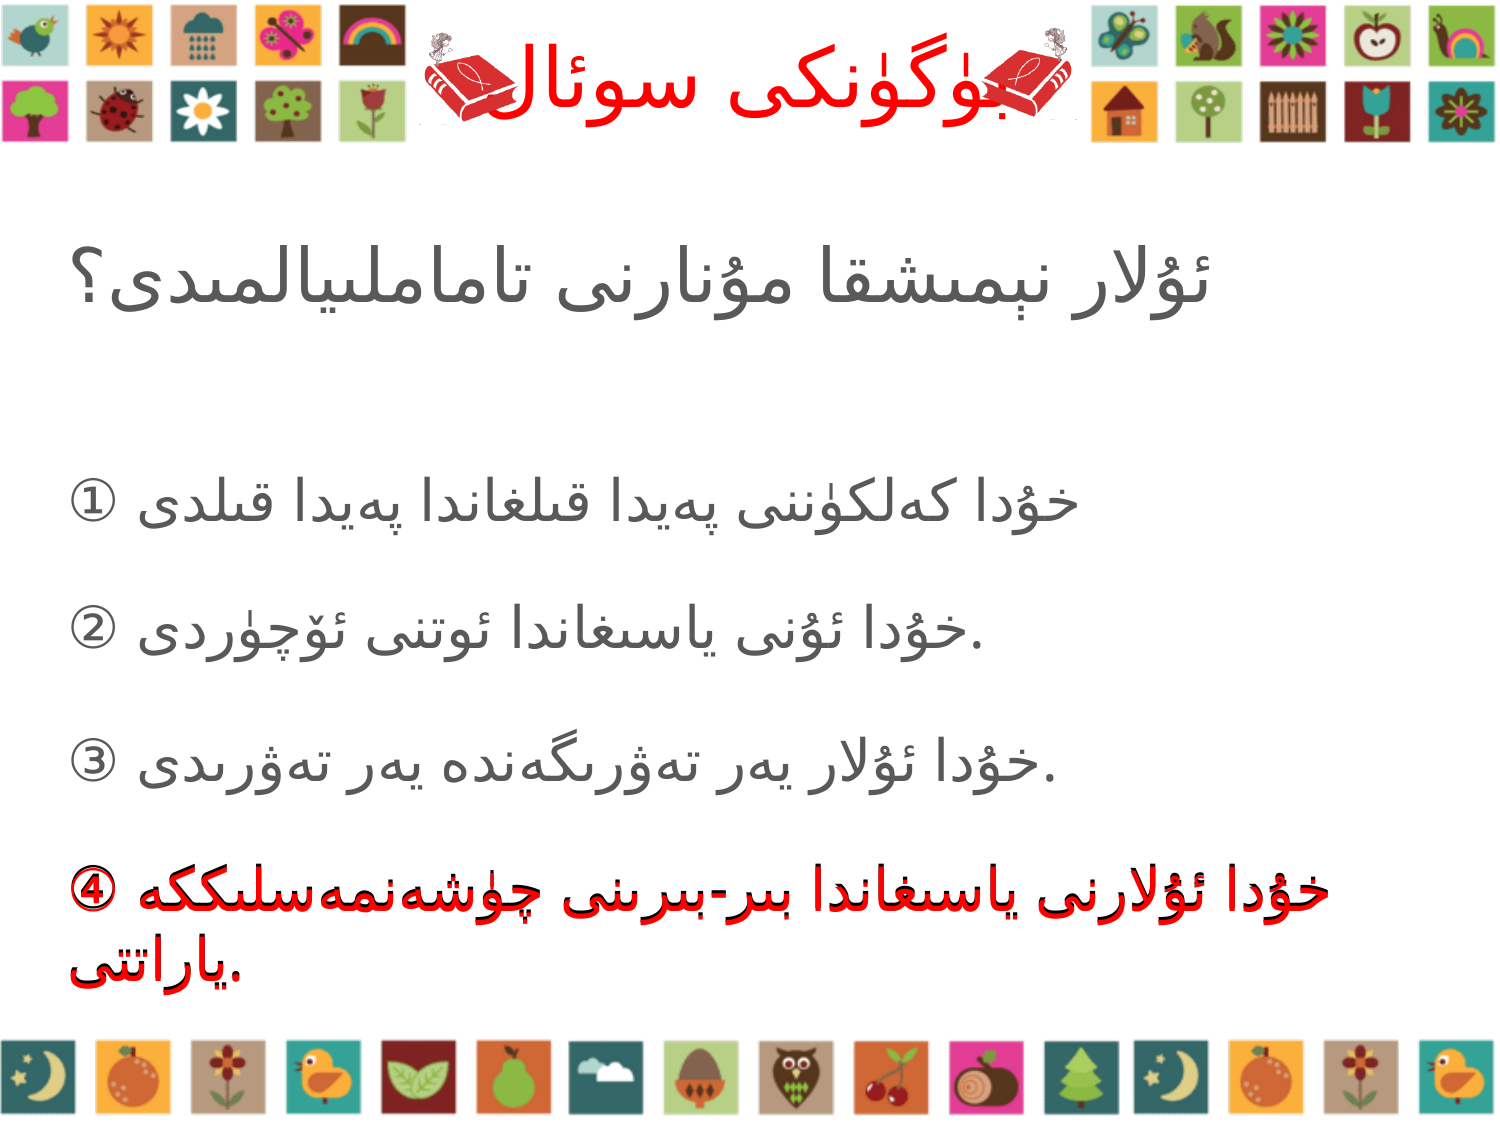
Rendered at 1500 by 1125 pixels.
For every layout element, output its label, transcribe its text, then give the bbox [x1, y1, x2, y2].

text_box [0, 1028, 1500, 1118]
text_box ④ خۇدا ئۇلارنى ياسىغاندا بىر-بىرىنى چۈشەنمەسلىككە ياراتتى. [53, 845, 1483, 1001]
text_box بۈگۈنكى سوئال [547, 16, 1078, 131]
text_box ① خۇدا كەلكۈننى پەيدا قىلغاندا پەيدا قىلدى [53, 456, 1436, 541]
text_box ② خۇدا ئۇنى ياسىغاندا ئوتنى ئۆچۈردى. [53, 582, 1436, 668]
text_box ③ خۇدا ئۇلار يەر تەۋرىگەندە يەر تەۋرىدى. [53, 716, 1483, 801]
picture [0, 3, 550, 150]
text_box ئۇلار نېمىشقا مۇنارنى تاماملىيالمىدى؟ [53, 219, 1436, 325]
picture [950, 3, 1500, 150]
